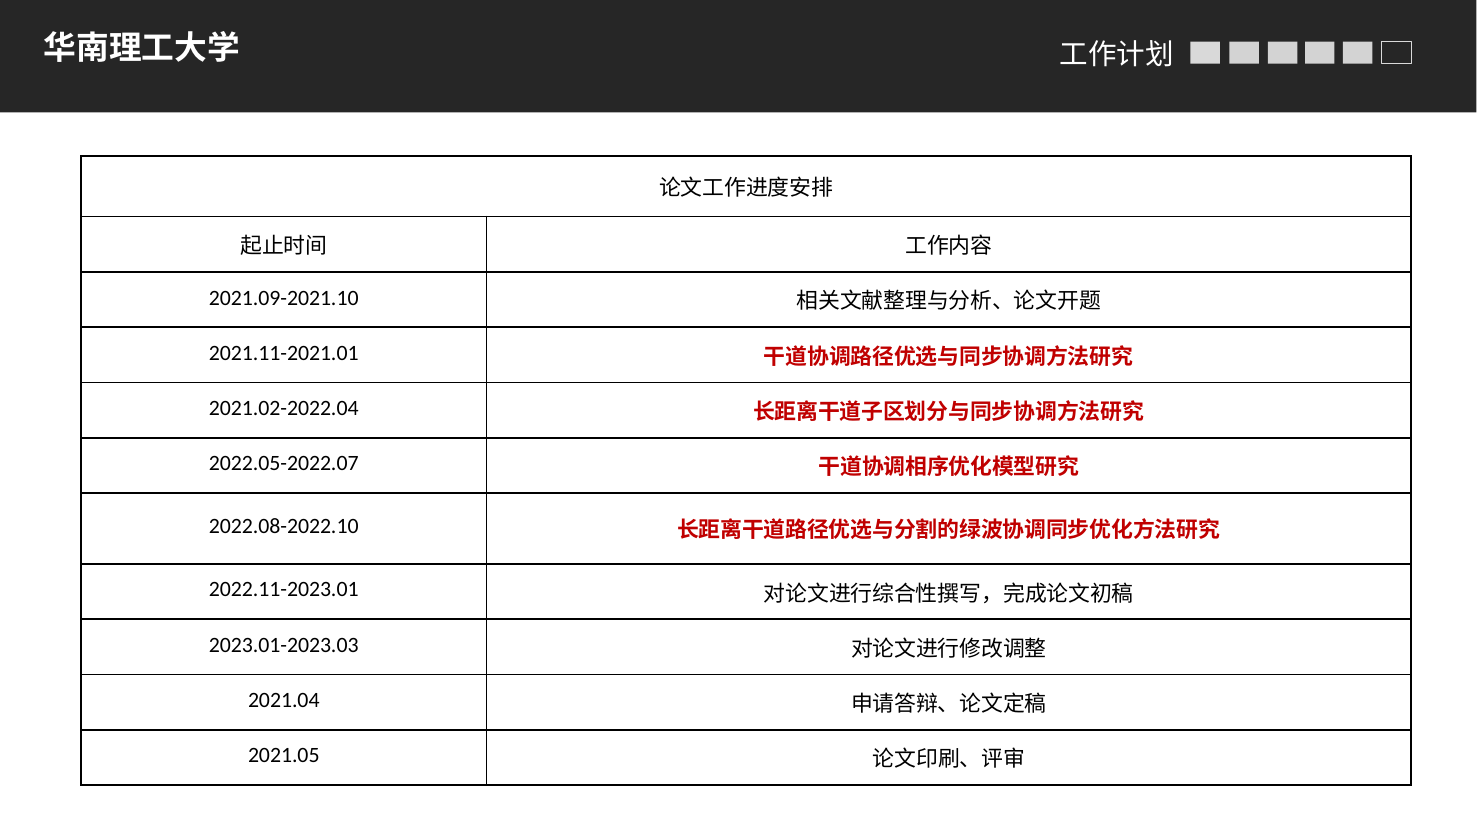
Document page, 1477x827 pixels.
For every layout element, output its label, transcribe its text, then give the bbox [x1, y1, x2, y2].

table_cell 2022.11-2023.01 [82, 565, 486, 618]
text_box [1303, 39, 1336, 66]
text_box 工作计划 [1045, 28, 1189, 78]
table_cell 对论文进行综合性撰写，完成论文初稿 [487, 565, 1410, 618]
table_cell 工作内容 [487, 217, 1410, 271]
table_cell 2022.08-2022.10 [82, 494, 486, 563]
table_cell 长距离干道路径优选与分割的绿波协调同步优化方法研究 [487, 494, 1410, 563]
table_cell 2021.05 [82, 731, 486, 784]
table_cell 申请答辩、论文定稿 [487, 675, 1410, 729]
table_cell 对论文进行修改调整 [487, 620, 1410, 674]
text_box [1227, 39, 1261, 66]
text_box [1188, 39, 1222, 66]
table_cell 干道协调路径优选与同步协调方法研究 [487, 328, 1410, 382]
text_box [1266, 39, 1299, 66]
text_box [1380, 39, 1414, 66]
table_cell 2021.09-2021.10 [82, 273, 486, 326]
table_cell 2021.11-2021.01 [82, 328, 486, 382]
table_cell 论文印刷、评审 [487, 731, 1410, 784]
table_cell 长距离干道子区划分与同步协调方法研究 [487, 383, 1410, 437]
table_cell 相关文献整理与分析、论文开题 [487, 273, 1410, 326]
table_cell 2021.04 [82, 675, 486, 729]
text_box [1341, 39, 1374, 66]
table_cell 2023.01-2023.03 [82, 620, 486, 674]
table_cell 干道协调相序优化模型研究 [487, 439, 1410, 492]
table_cell 起止时间 [82, 217, 486, 271]
table_cell 2021.02-2022.04 [82, 383, 486, 437]
table_cell 2022.05-2022.07 [82, 439, 486, 492]
table_header 论文工作进度安排 [82, 157, 1410, 216]
